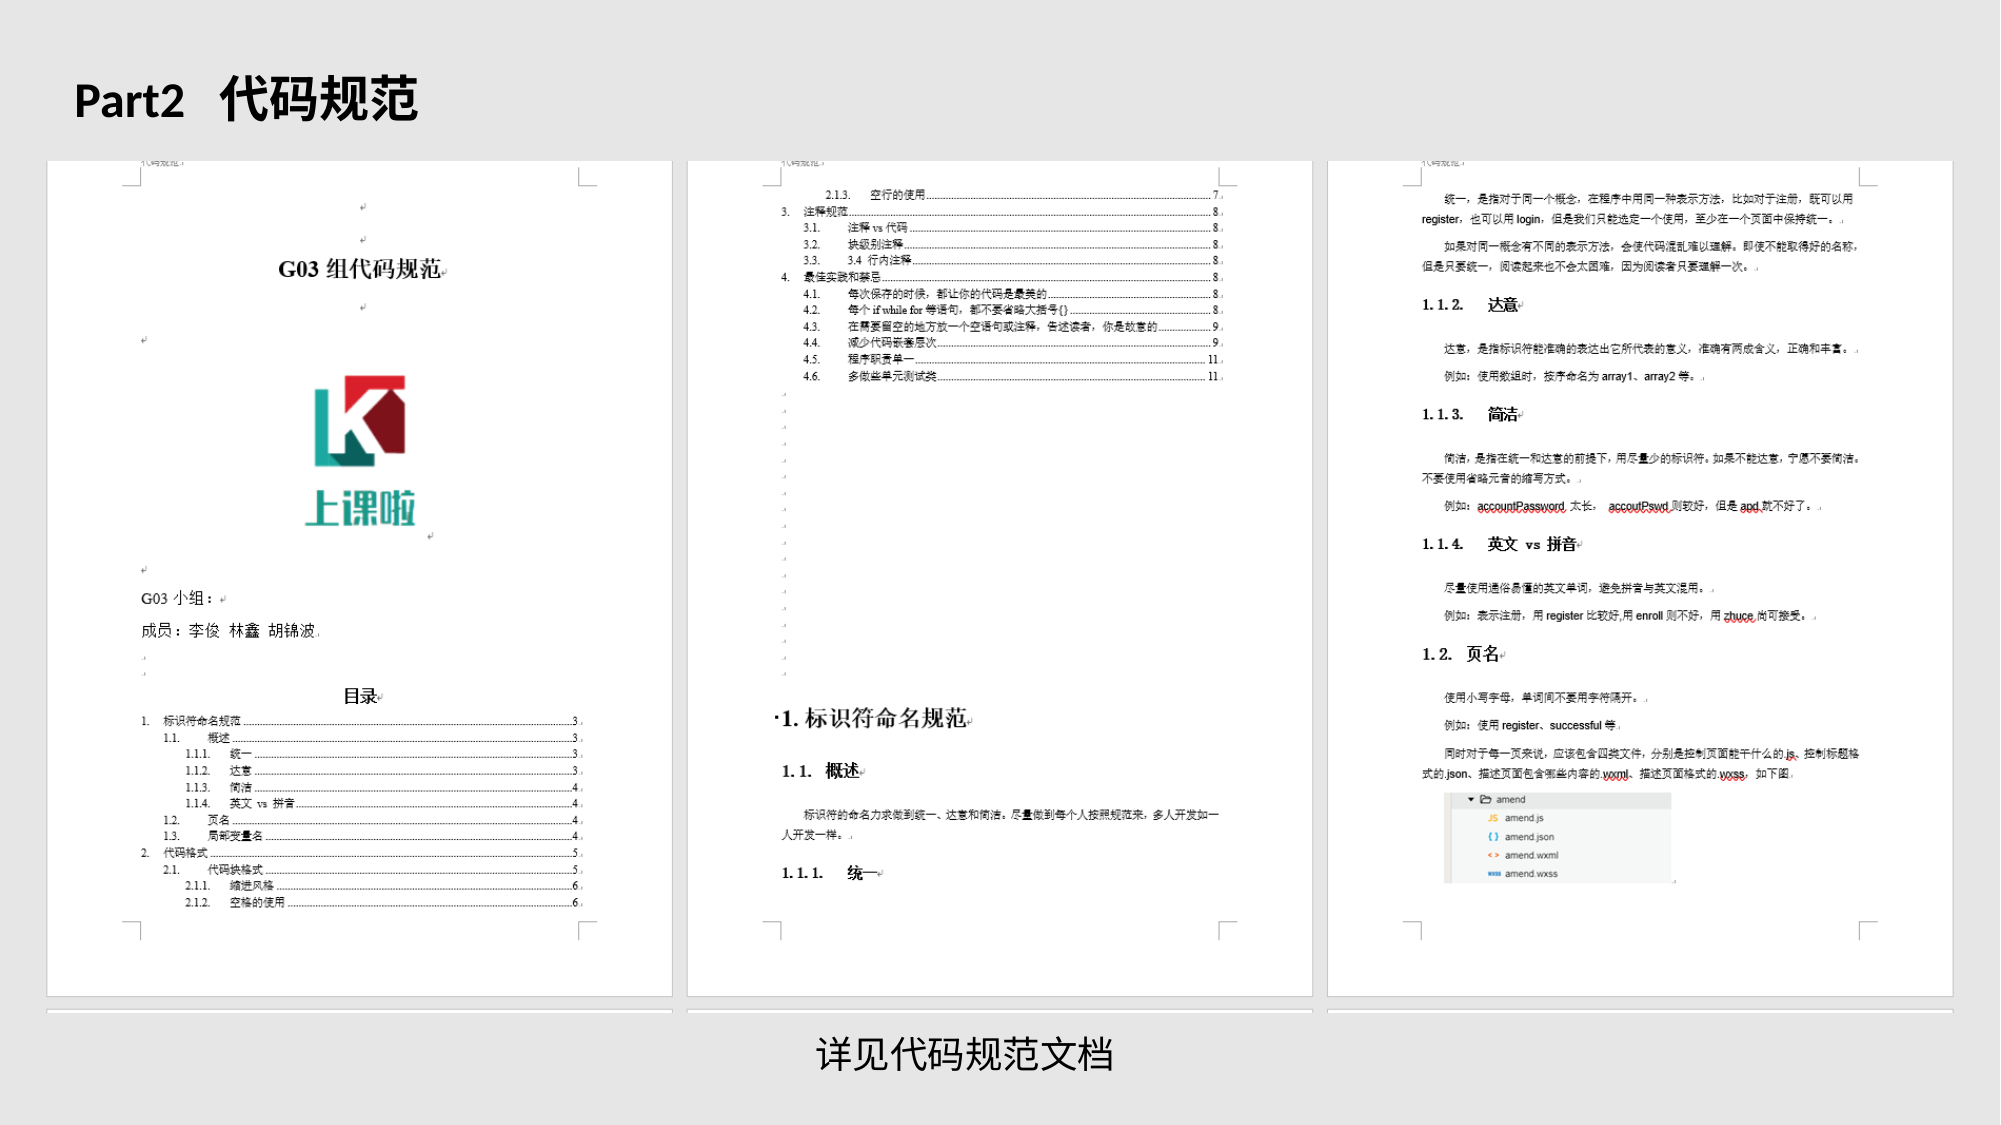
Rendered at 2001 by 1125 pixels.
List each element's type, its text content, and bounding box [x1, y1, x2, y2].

text_box 详见代码规范文档 [800, 1024, 1158, 1084]
picture [0, 161, 2000, 1013]
text_box Part2 代码规范 [59, 59, 535, 135]
